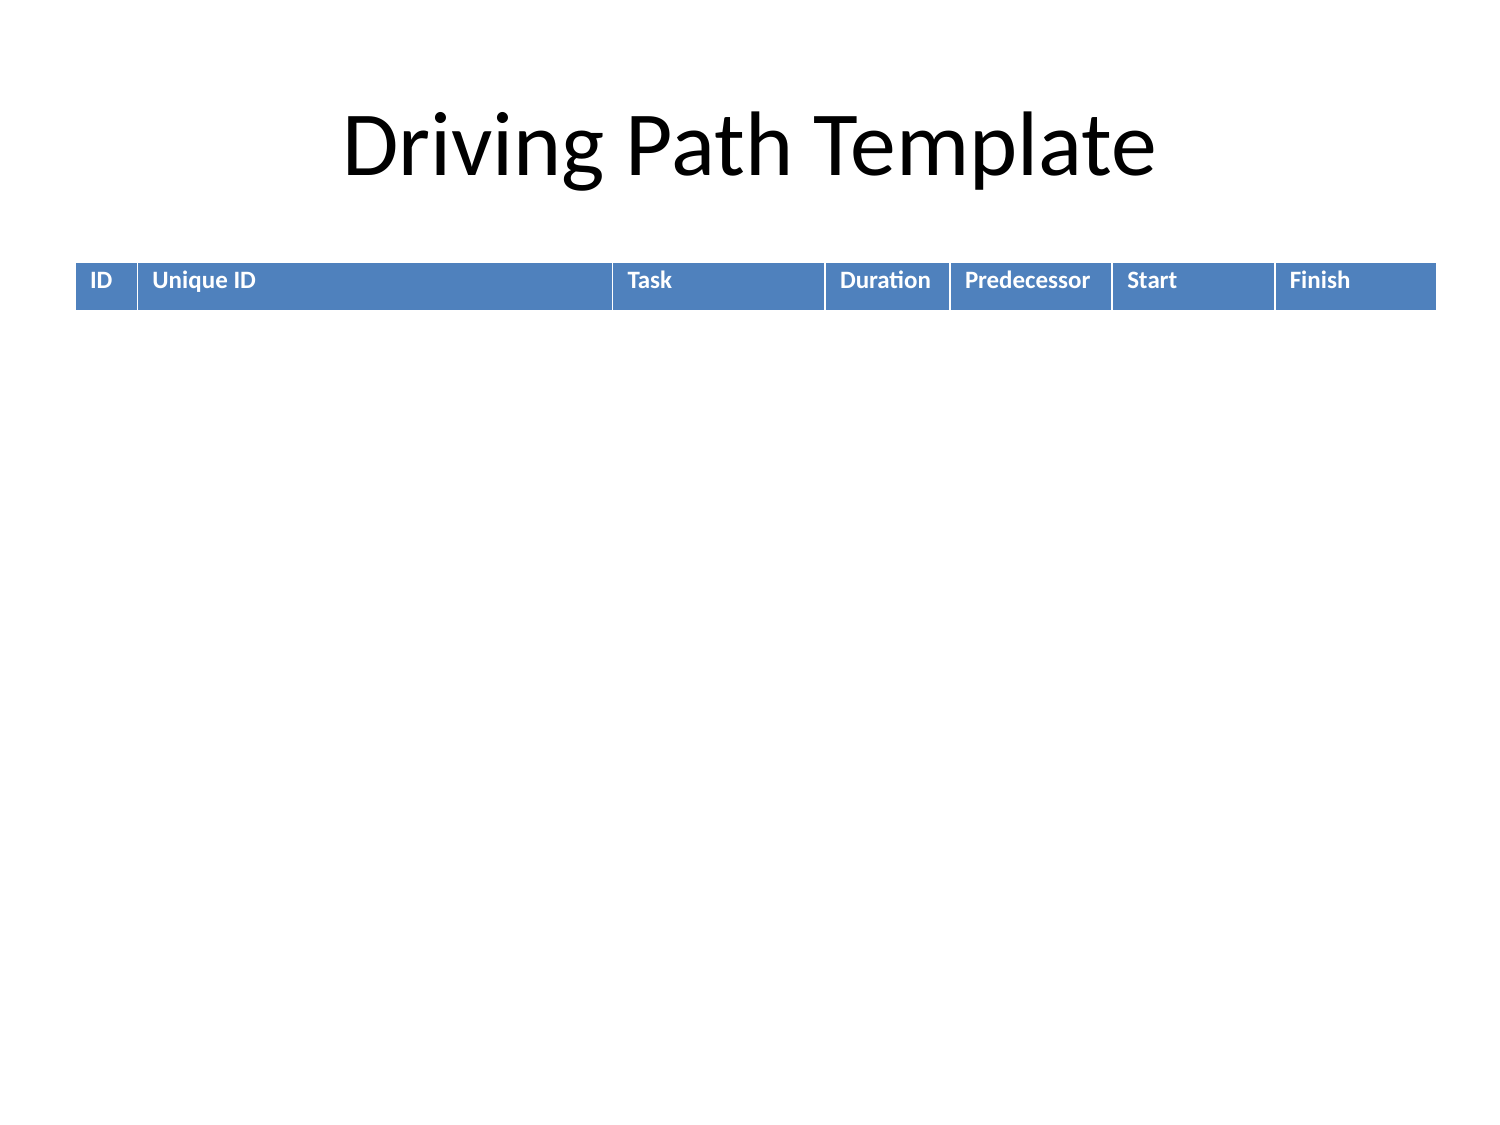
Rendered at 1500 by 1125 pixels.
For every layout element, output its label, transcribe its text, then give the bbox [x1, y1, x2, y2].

table_header ID [76, 263, 137, 310]
table_header Predecessor [951, 263, 1111, 310]
title Driving Path Template [75, 45, 1425, 233]
table_header Duration [826, 263, 949, 310]
table_header Task [613, 263, 824, 310]
table_header Unique ID [138, 263, 612, 310]
table_header Finish [1276, 263, 1436, 310]
table_header Start [1113, 263, 1274, 310]
